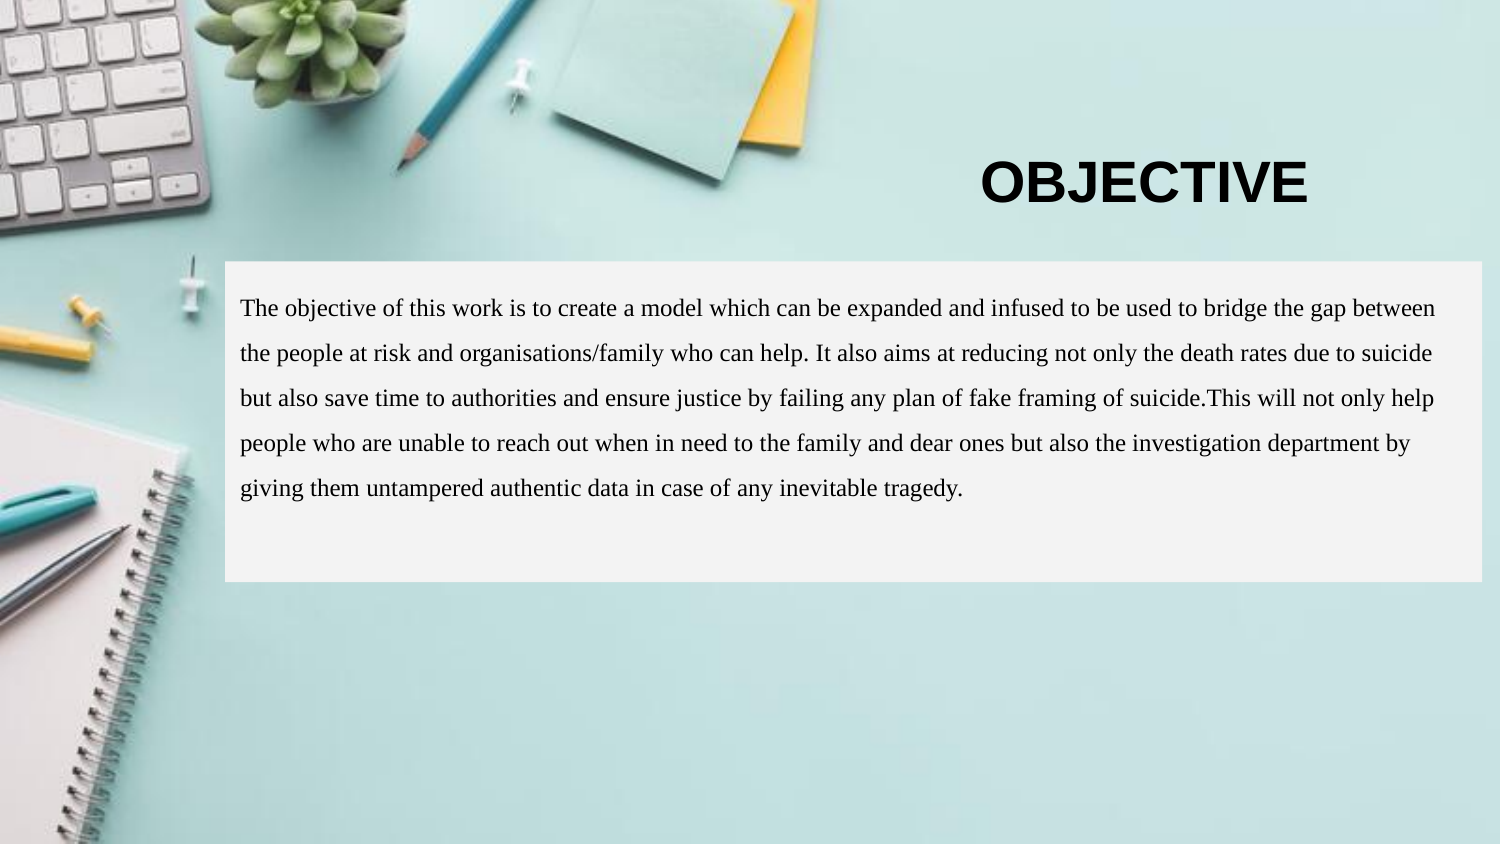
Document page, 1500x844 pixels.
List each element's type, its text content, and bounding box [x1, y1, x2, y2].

picture [0, 0, 1500, 844]
list The objective of this work is to create a model which can be expanded and infused to be used to bridge the gap between the people at risk and organisations/family who can help. It also aims at reducing not only the death rates due to suicide but also save time to authorities and ensure justice by failing any plan of fake framing of suicide.This will not only help people who are unable to reach out when in need to the family and dear ones but also the investigation department by giving them untampered authentic data in case of any inevitable tragedy. [225, 261, 1483, 583]
title OBJECTIVE [964, 129, 1347, 224]
